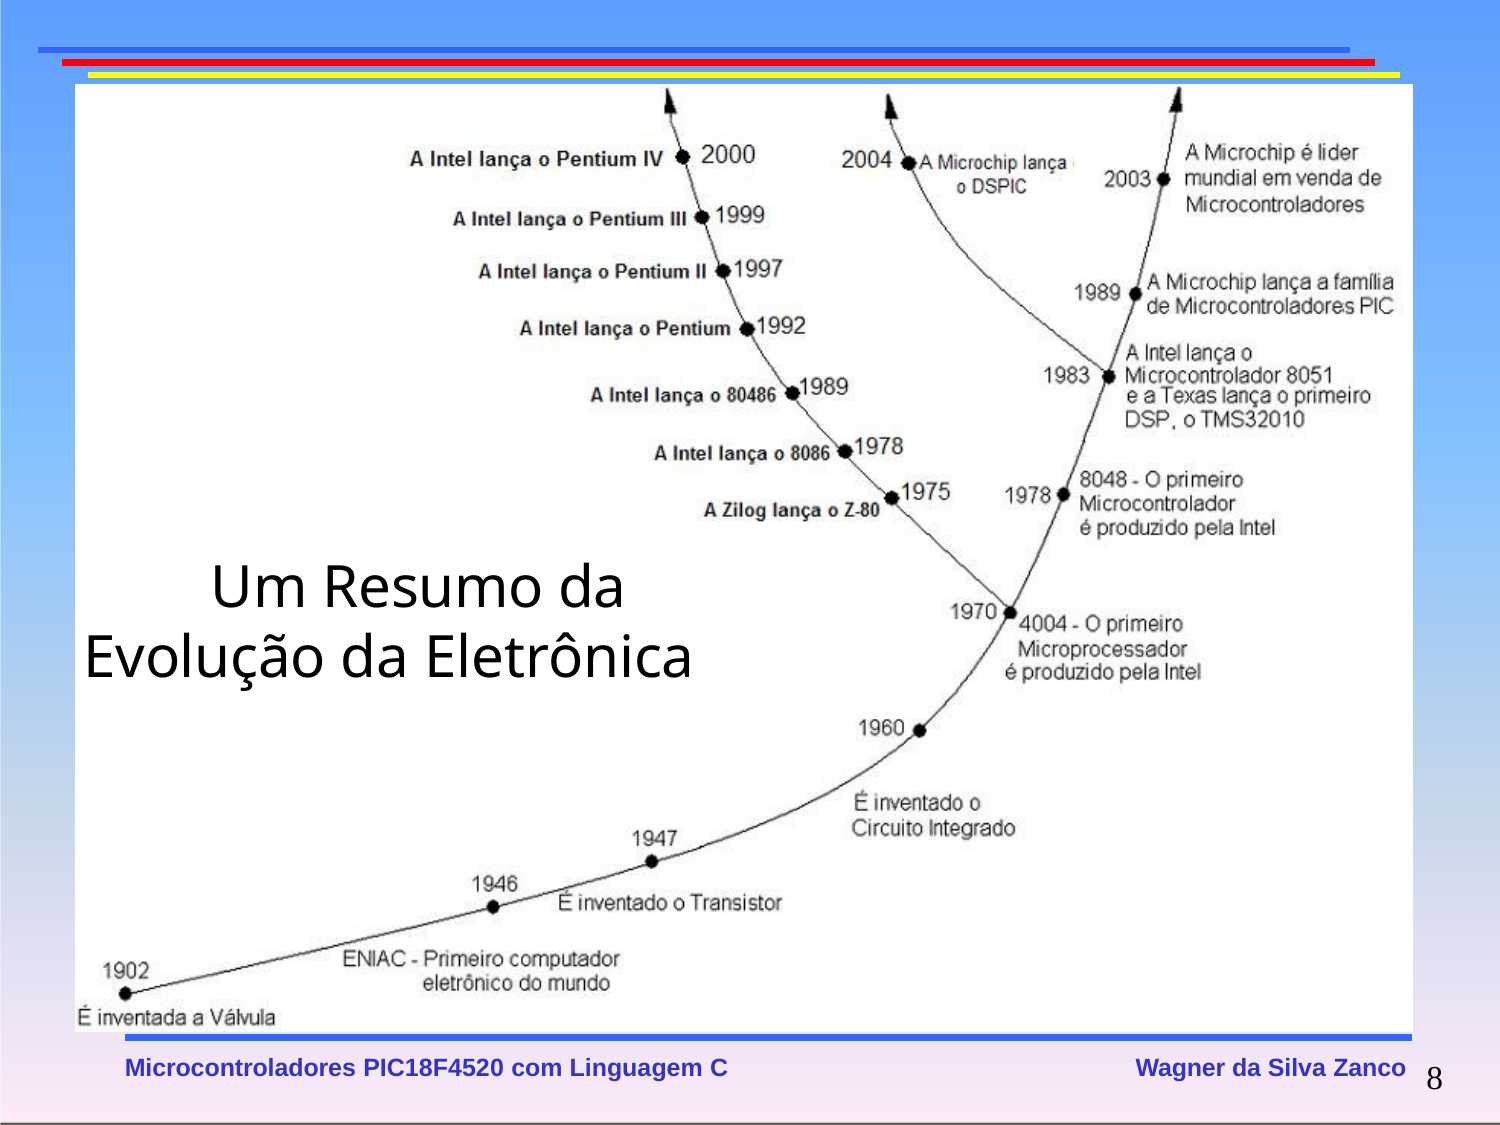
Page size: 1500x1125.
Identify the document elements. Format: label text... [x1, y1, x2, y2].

picture [0, 0, 1500, 1125]
slide_number Wagner da Silva Zanco [1133, 1051, 1411, 1125]
slide_number 8 [1420, 1058, 1467, 1125]
footer Microcontroladores PIC18F4520 com Linguagem C [122, 1051, 731, 1125]
